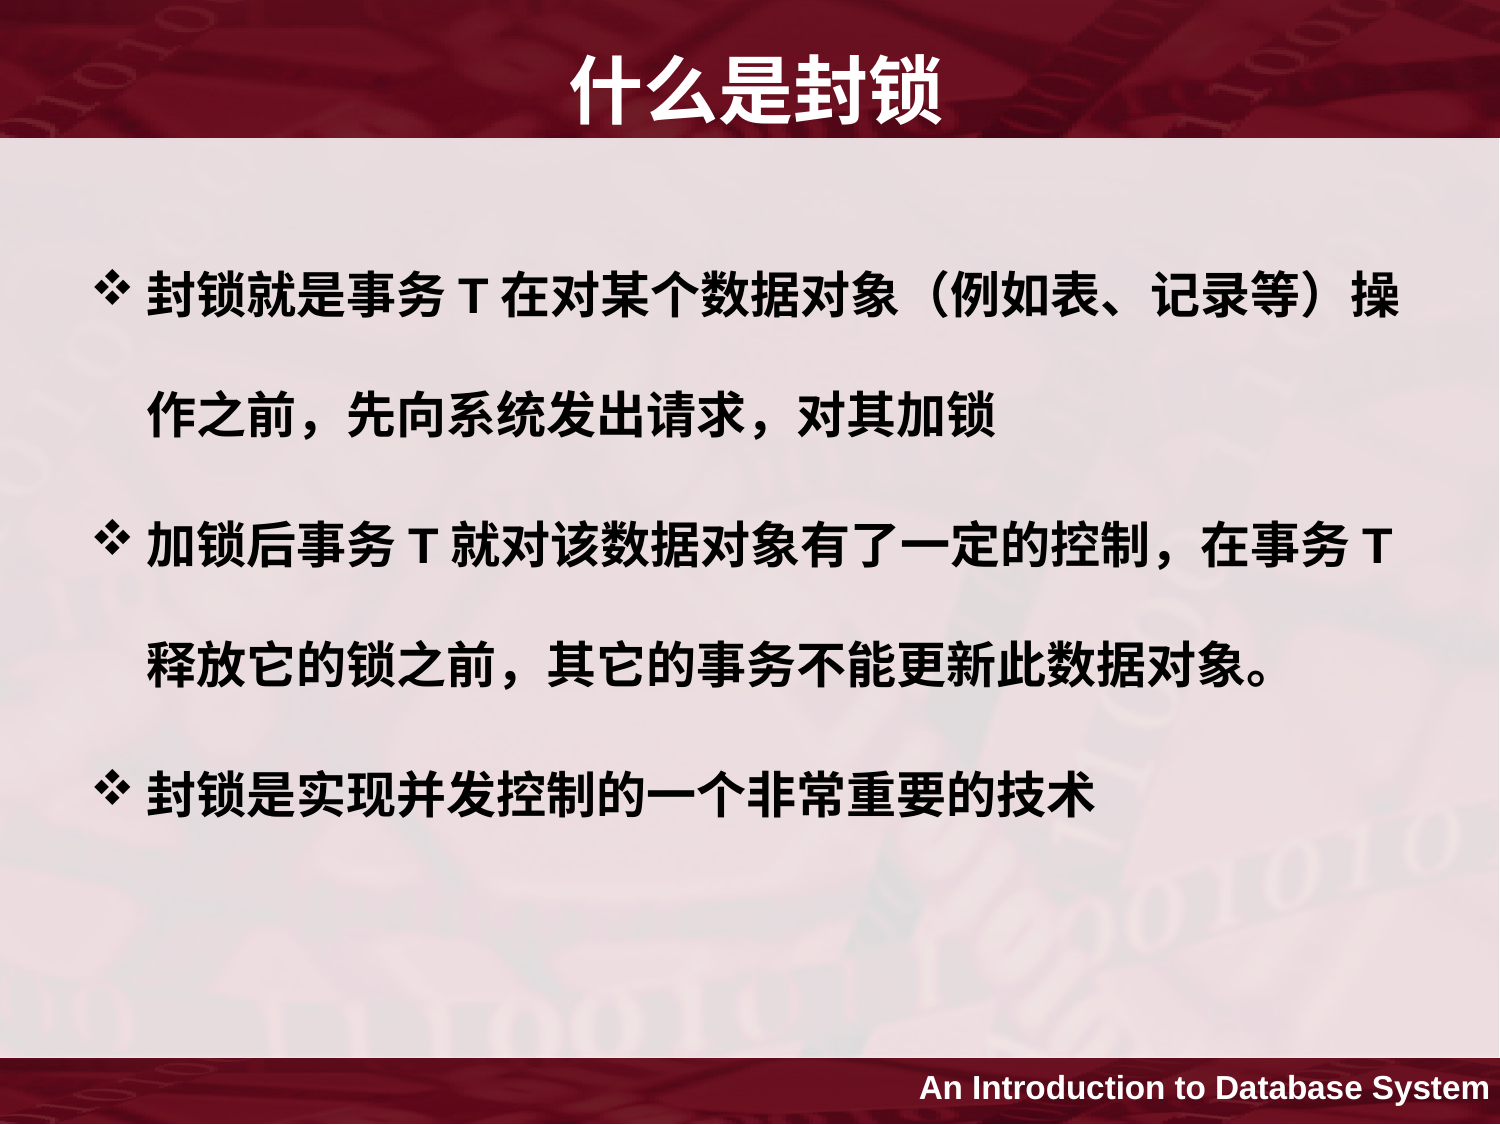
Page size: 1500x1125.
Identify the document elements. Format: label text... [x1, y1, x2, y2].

list 封锁就是事务T在对某个数据对象（例如表、记录等）操作之前，先向系统发出请求，对其加锁 加锁后事务T就对该数据对象有了一定的控制，在事务T释放它的锁之前，其它的事务不能更新此数据对象。 封锁是实现并发控制的一个非常重要的技术 [74, 196, 1426, 991]
picture [0, 0, 1500, 1124]
title 什么是封锁 [149, 41, 1363, 135]
